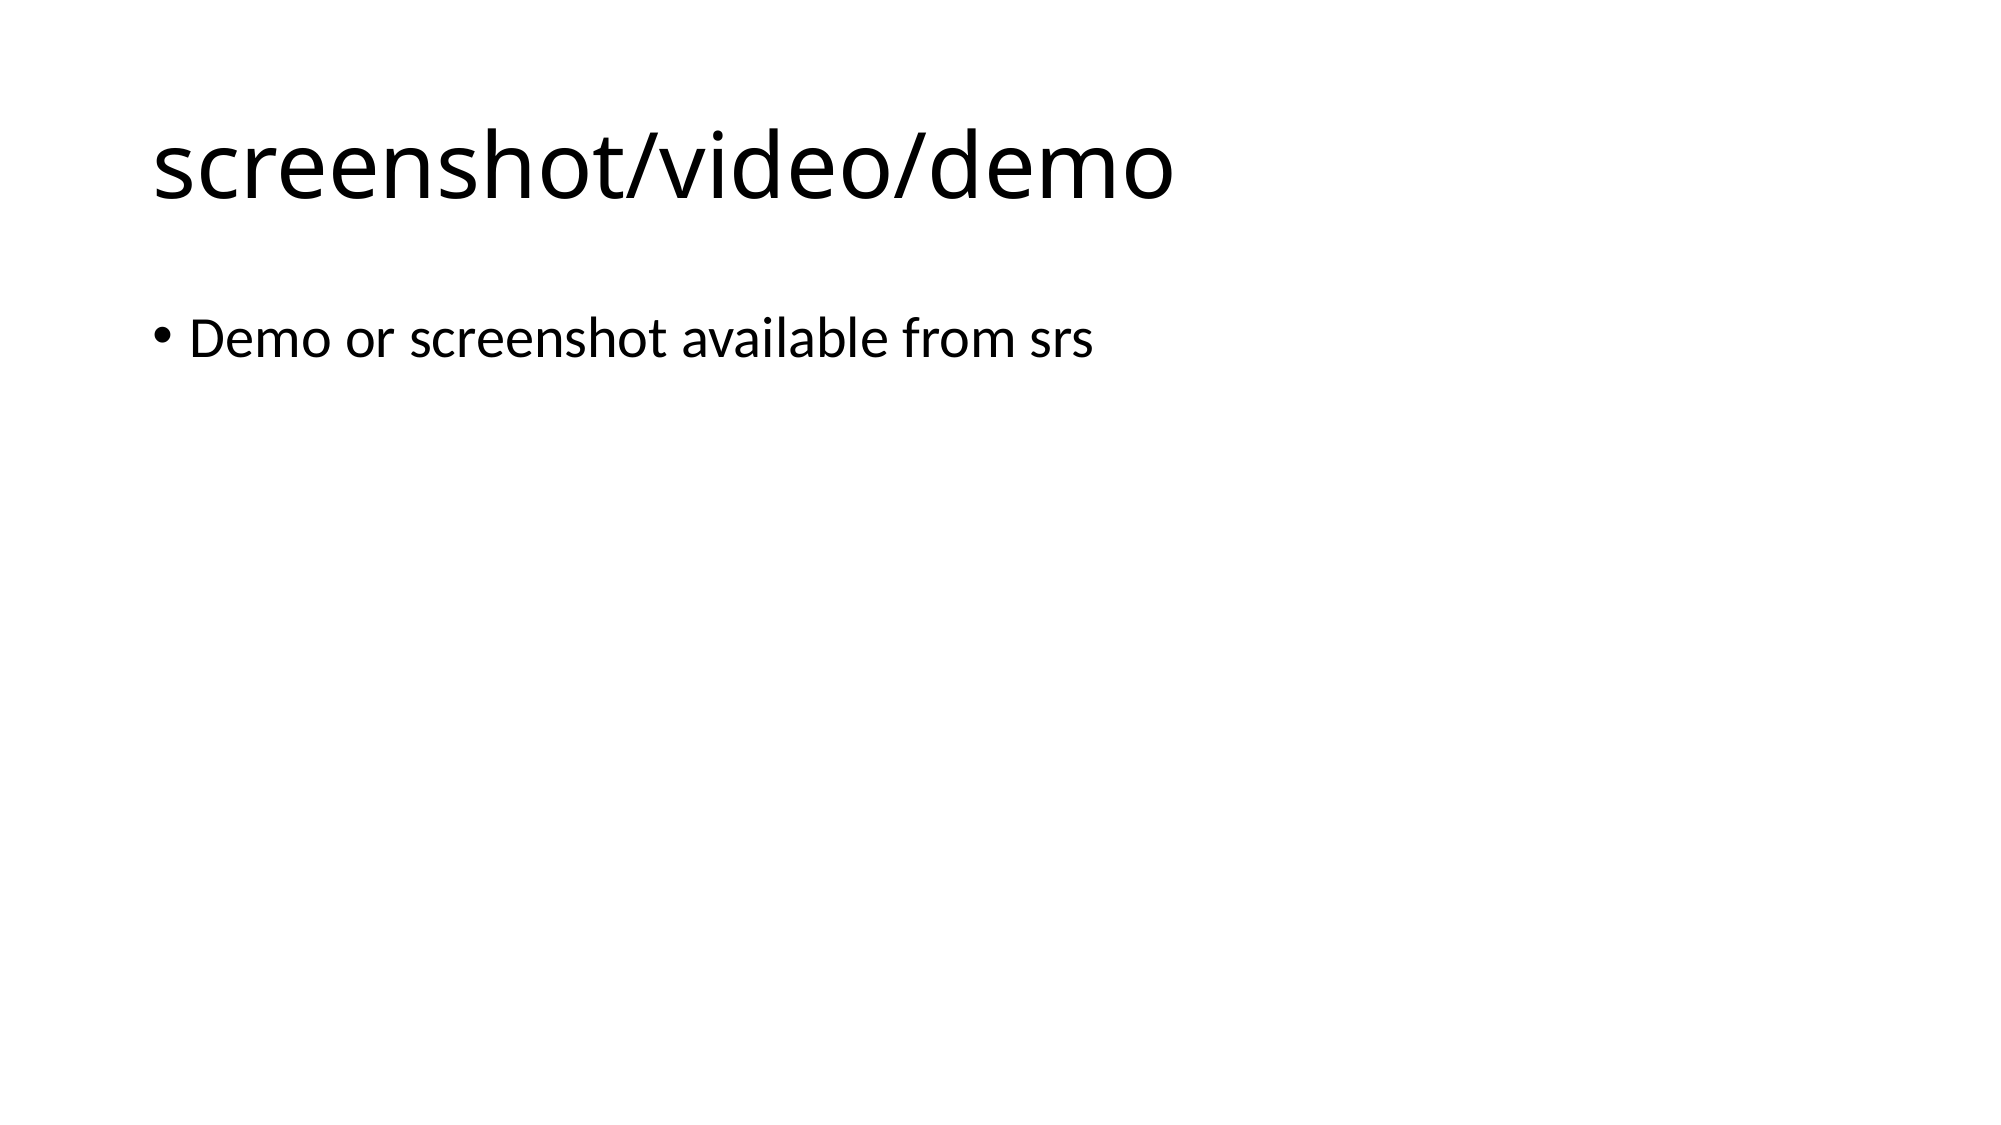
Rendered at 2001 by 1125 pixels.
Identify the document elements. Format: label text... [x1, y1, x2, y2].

list Demo or screenshot available from srs [137, 299, 1863, 1014]
title screenshot/video/demo [137, 59, 1863, 278]
